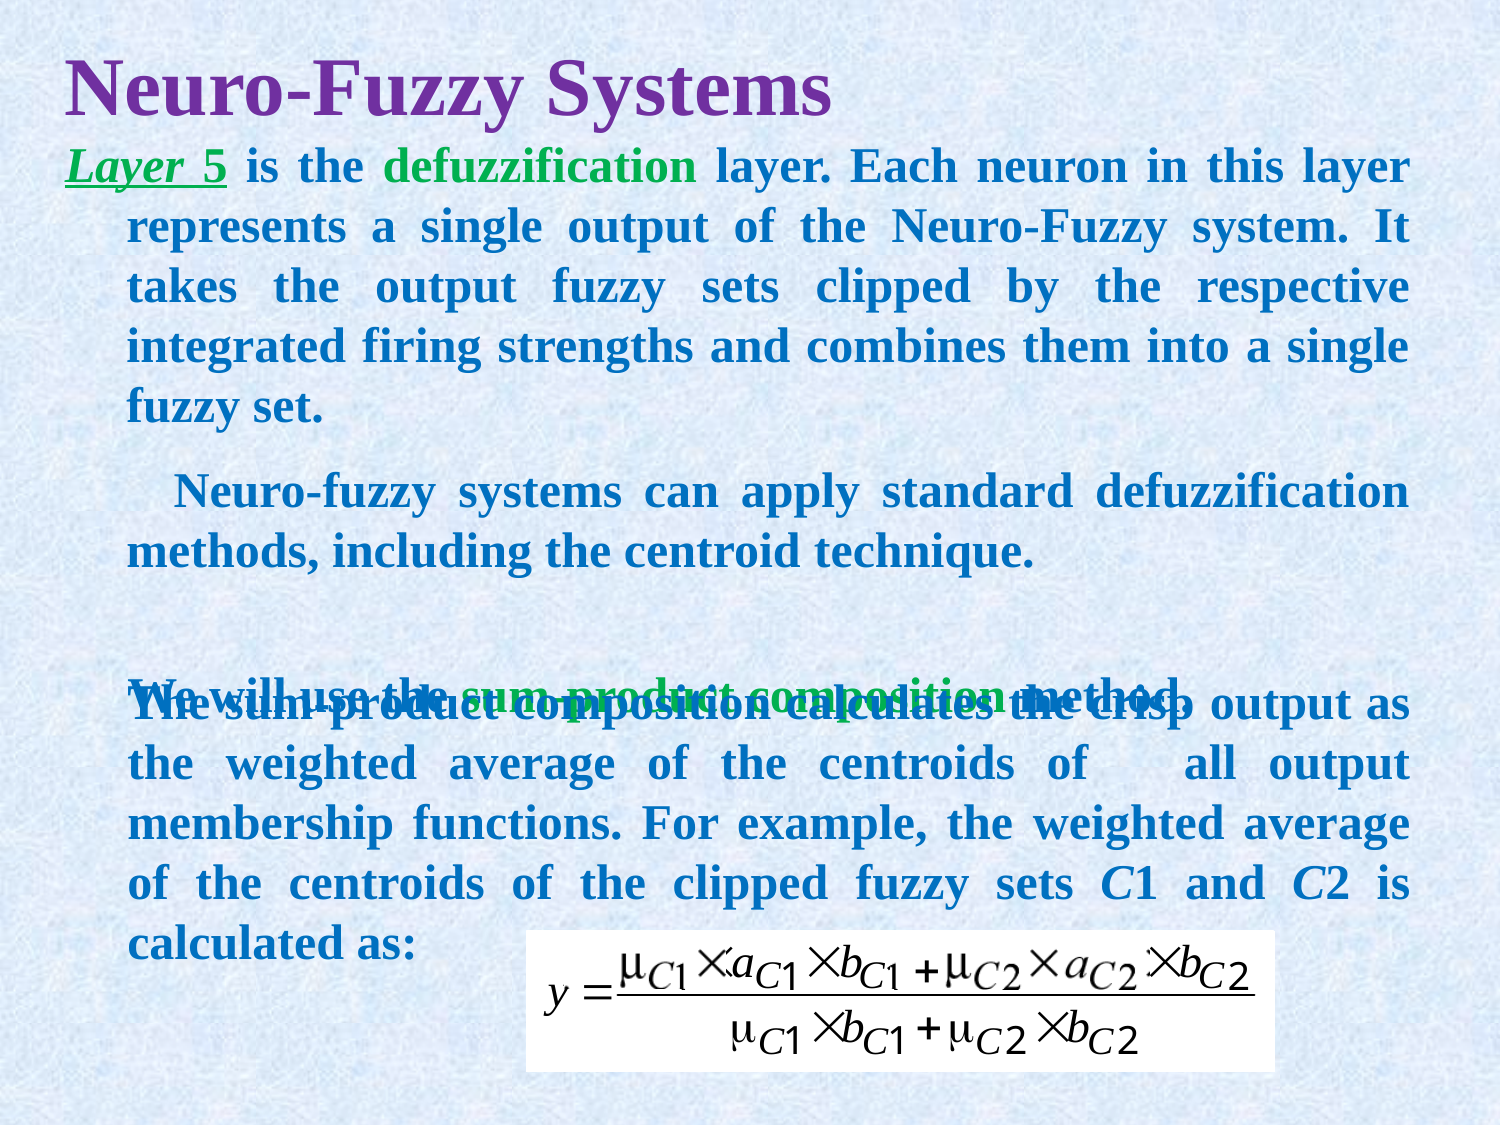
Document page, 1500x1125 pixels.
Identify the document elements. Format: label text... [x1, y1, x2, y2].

text_box Neuro-Fuzzy Systems [49, 24, 1463, 140]
text_box Layer 5 is the defuzzification layer. Each neuron in this layer represents a single output of the Neuro-Fuzzy system. It takes the output fuzzy sets clipped by the respective integrated firing strengths and combines them into a single fuzzy set. Neuro-fuzzy systems can apply standard defuzzification methods, including the centroid technique. We will use the sum-product composition method. [50, 124, 1425, 730]
text_box The sum-product composition calculates the crisp output as the weighted average of the centroids of all output membership functions. For example, the weighted average of the centroids of the clipped fuzzy sets C1 and C2 is calculated as: [112, 662, 1425, 978]
picture [524, 924, 1276, 1096]
